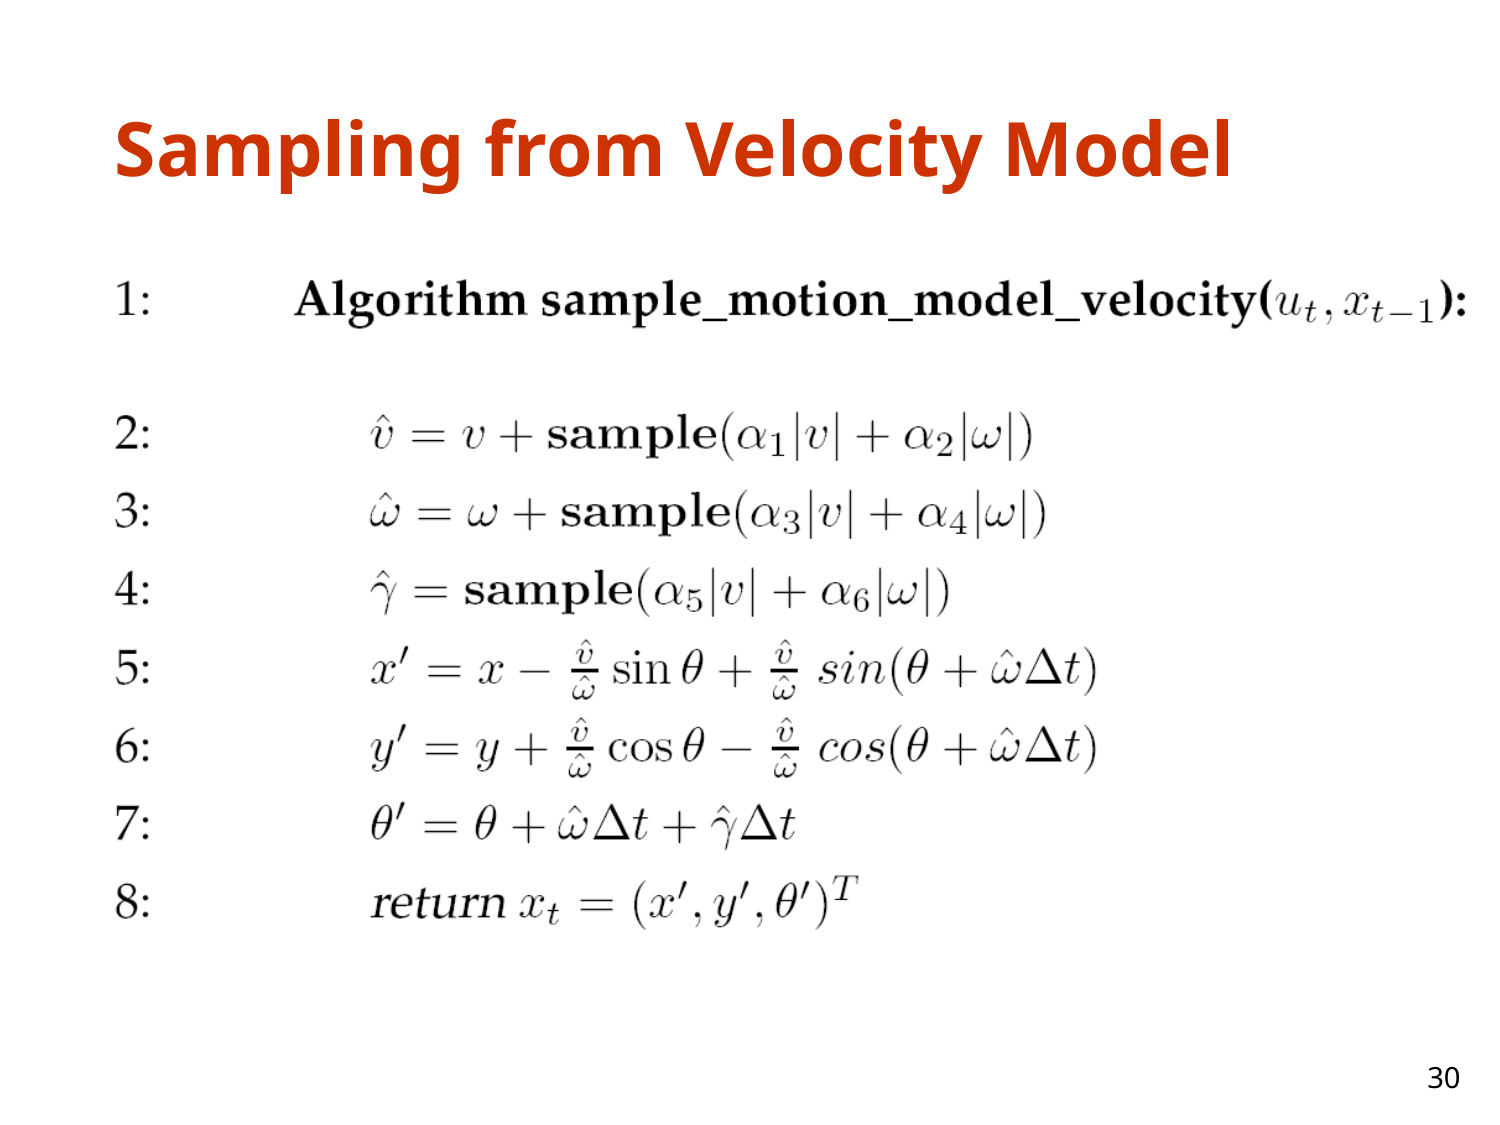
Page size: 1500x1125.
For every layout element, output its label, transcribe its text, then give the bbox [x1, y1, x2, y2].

picture [110, 252, 1500, 936]
slide_number 30 [1375, 1031, 1476, 1107]
title Sampling from Velocity Model [99, 93, 1482, 199]
